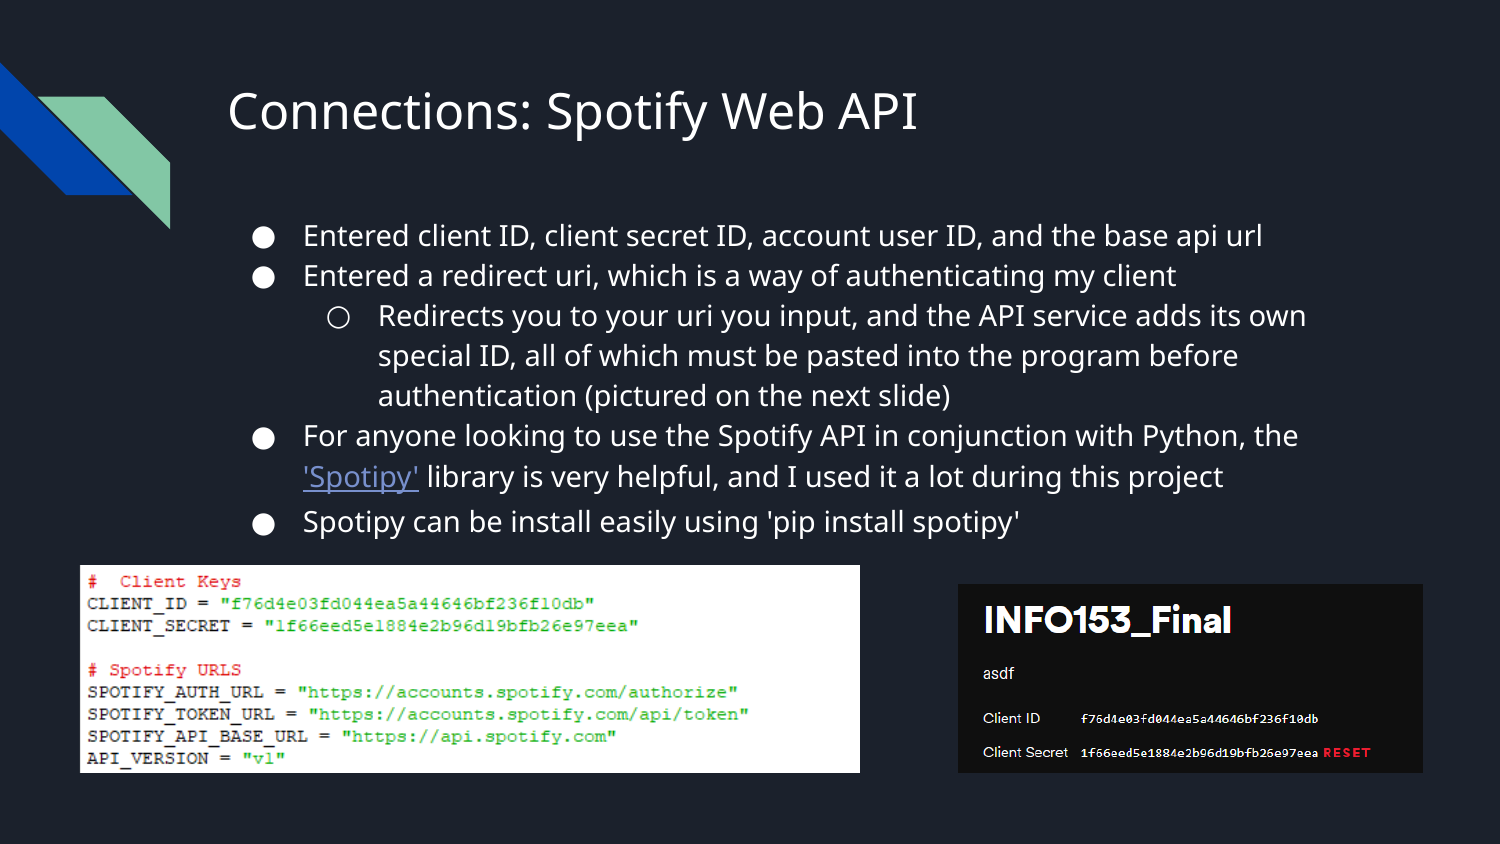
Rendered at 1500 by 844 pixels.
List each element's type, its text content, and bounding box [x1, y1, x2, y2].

title Connections: Spotify Web API [212, 64, 1368, 169]
picture [958, 584, 1423, 773]
picture [79, 565, 861, 773]
list Entered client ID, client secret ID, account user ID, and the base api url Entered a redirect uri, which is a way of authenticating my client Redirects you to your uri you input, and the API service adds its own special ID, all of which must be pasted into the program before authentication (pictured on the next slide) For anyone looking to use the Spotify API in conjunction with Python, the 'Spotipy' library is very helpful, and I used it a lot during this project Spotipy can be install easily using 'pip install spotipy' [212, 196, 1342, 540]
